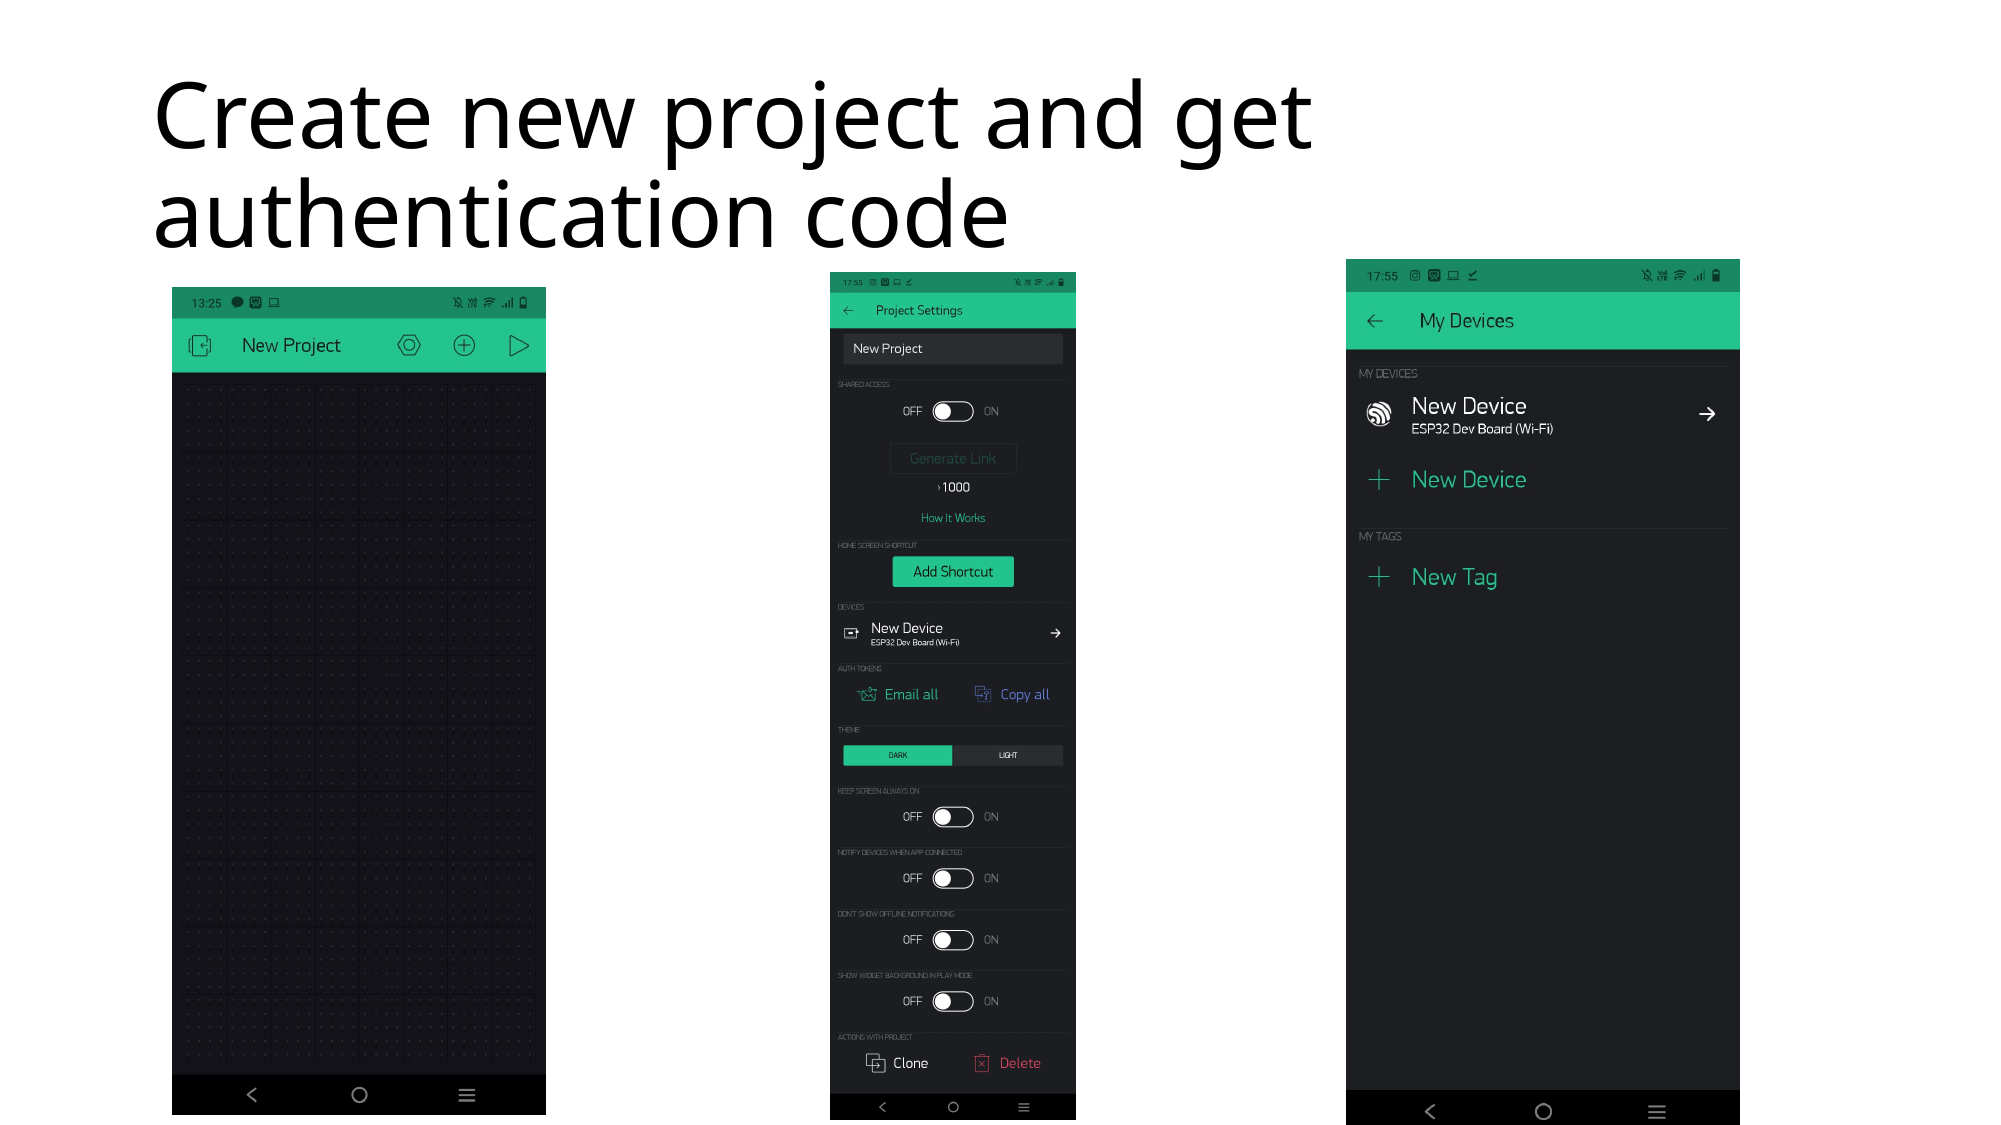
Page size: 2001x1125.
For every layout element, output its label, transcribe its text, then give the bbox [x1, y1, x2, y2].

picture [172, 287, 546, 1115]
title Create new project and get authentication code [137, 59, 1863, 278]
picture [830, 272, 1076, 1120]
picture [1346, 259, 1740, 1125]
